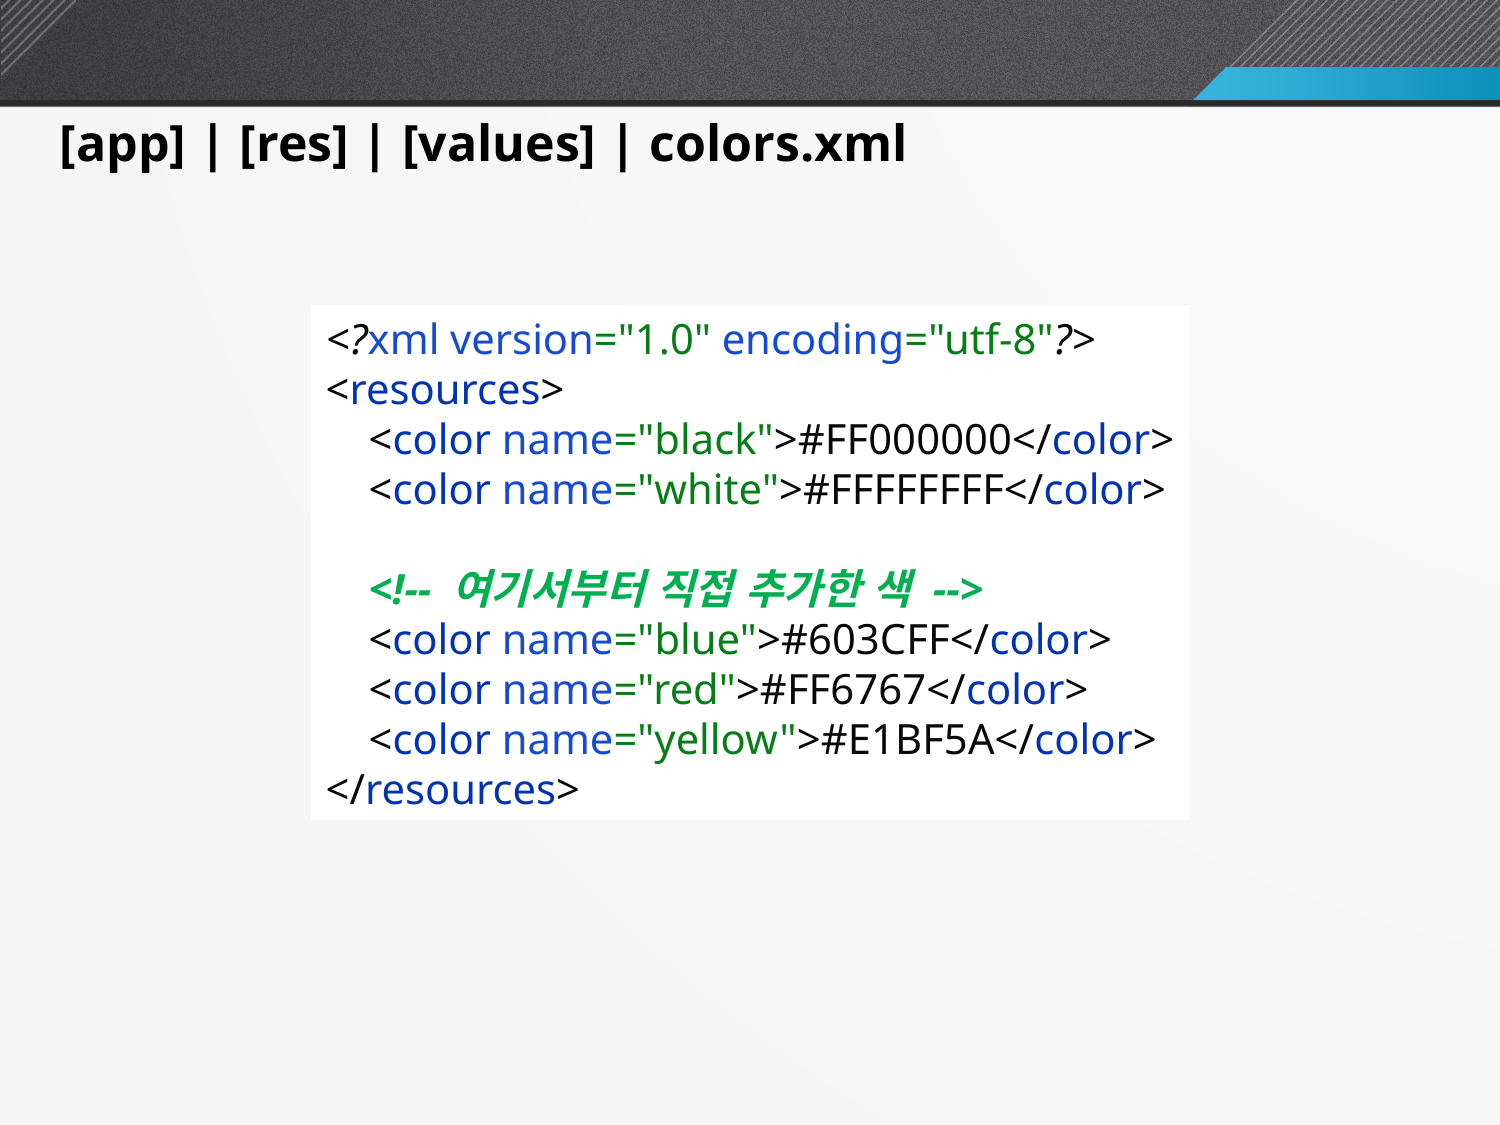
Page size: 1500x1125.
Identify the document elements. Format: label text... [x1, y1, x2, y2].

text_box <?xml version="1.0" encoding="utf-8"?> <resources> <color name="black">#FF000000</color> <color name="white">#FFFFFFFF</color> <!-- 여기서부터 직접 추가한 색 --> <color name="blue">#603CFF</color> <color name="red">#FF6767</color> <color name="yellow">#E1BF5A</color> </resources> [310, 304, 1190, 820]
picture [0, 0, 1500, 1125]
text_box 3. colors.xml 설정 [64, 5, 669, 101]
text_box [app] | [res] | [values] | colors.xml [45, 103, 923, 179]
